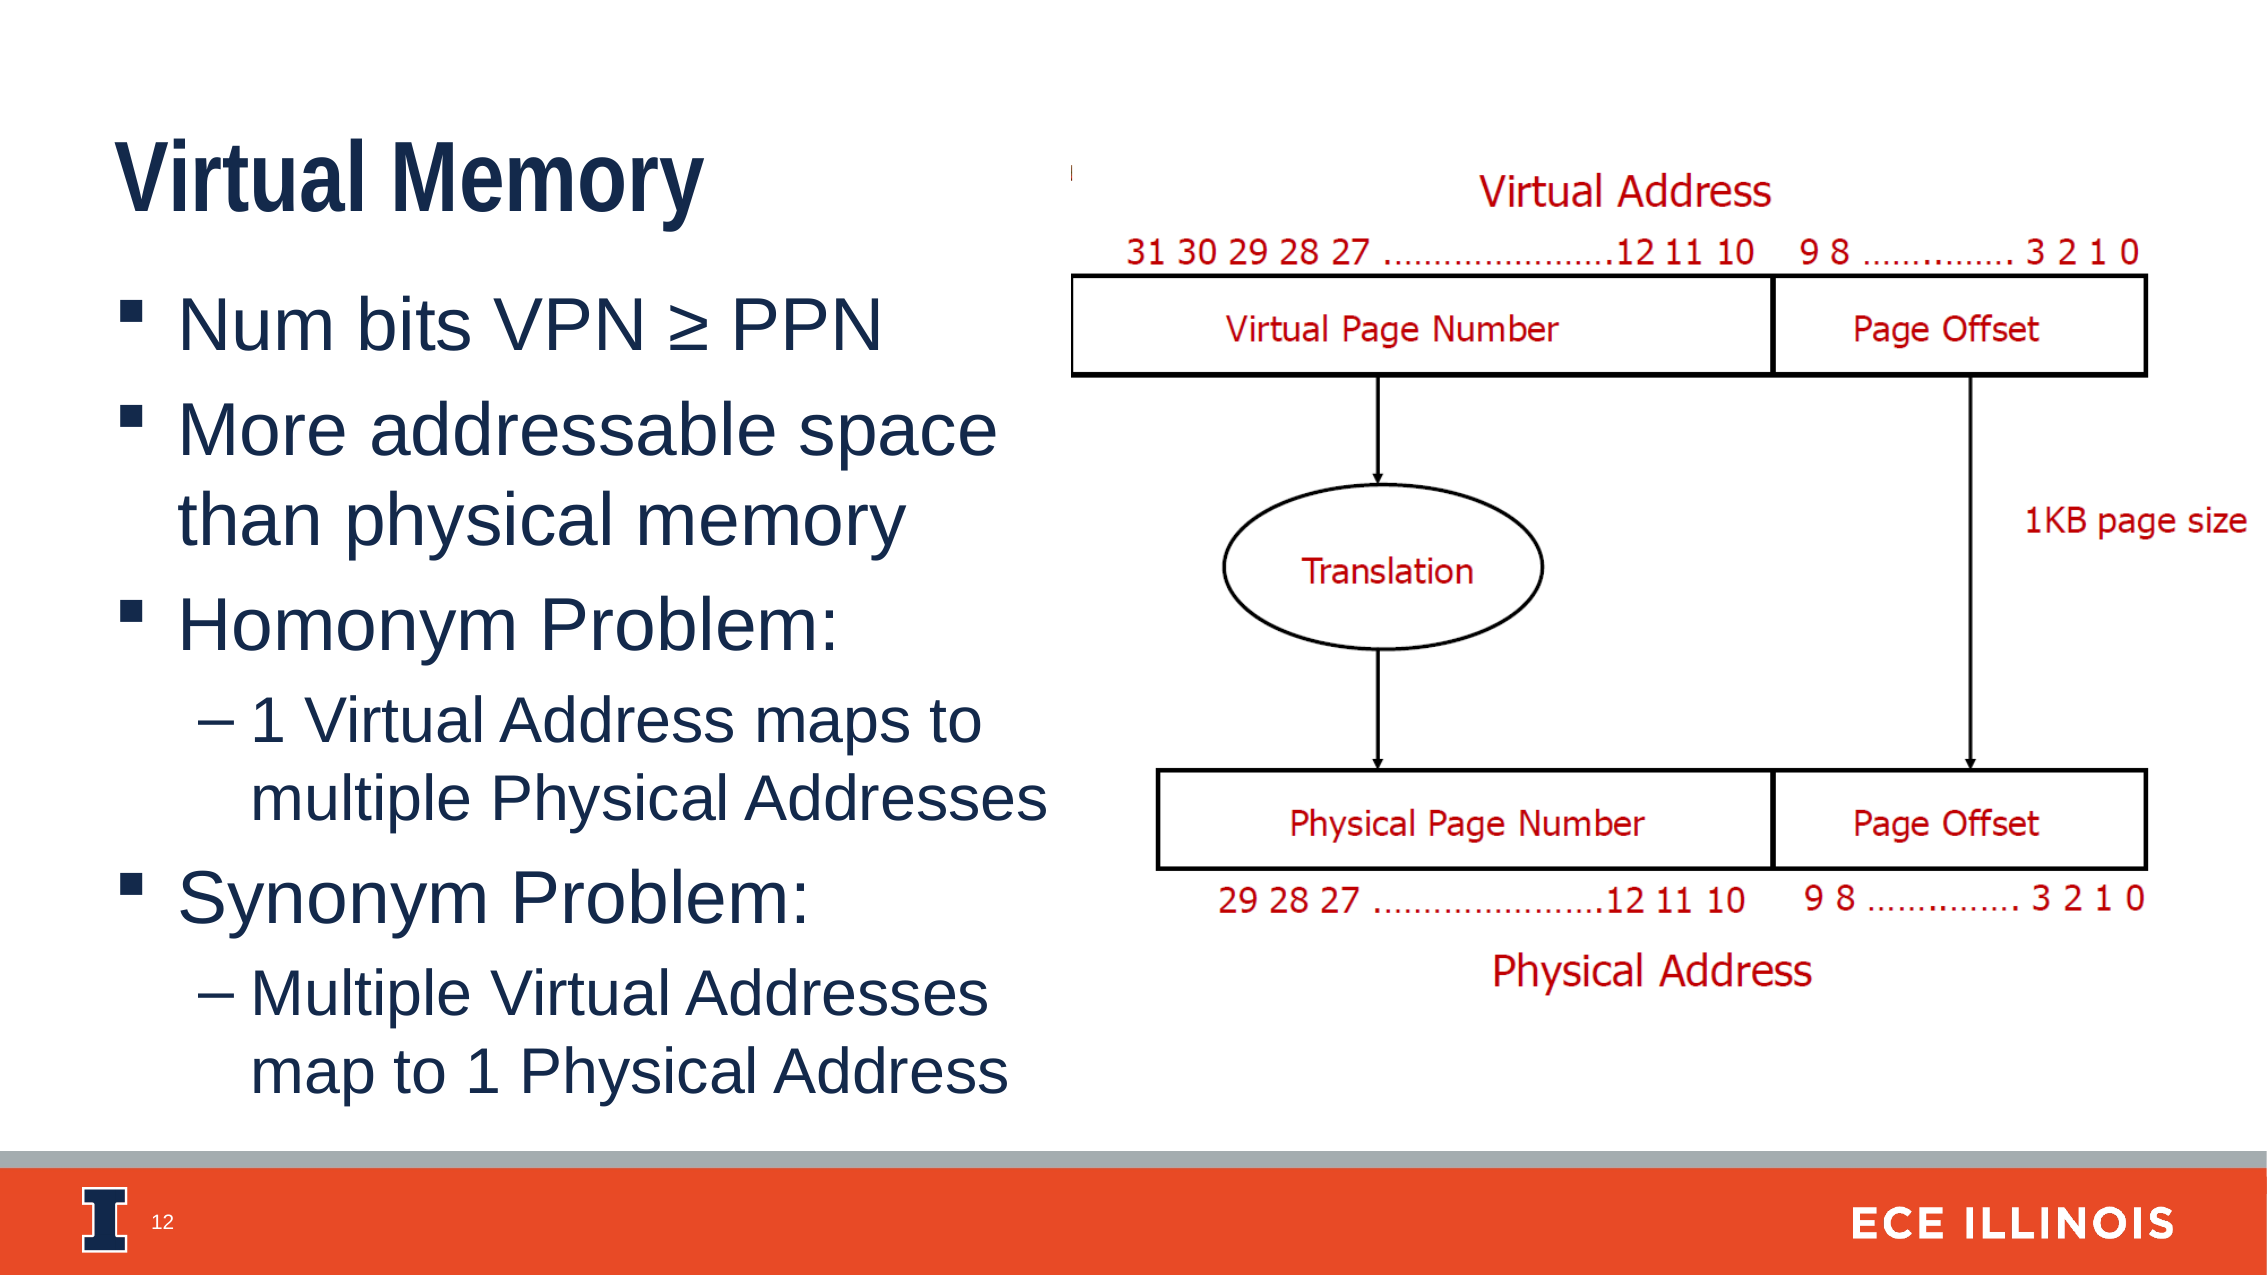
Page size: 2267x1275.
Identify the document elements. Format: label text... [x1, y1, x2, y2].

list Num bits VPN ≥ PPN More addressable space than physical memory Homonym Problem: 1 Virtual Address maps to multiple Physical Addresses Synonym Problem: Multiple Virtual Addresses map to 1 Physical Address [100, 267, 1083, 1102]
picture [1070, 164, 2267, 1001]
slide_number 12 [136, 1187, 224, 1256]
picture [1853, 1206, 2173, 1239]
picture [0, 1151, 2267, 1258]
list Virtual Memory [100, 104, 2173, 224]
